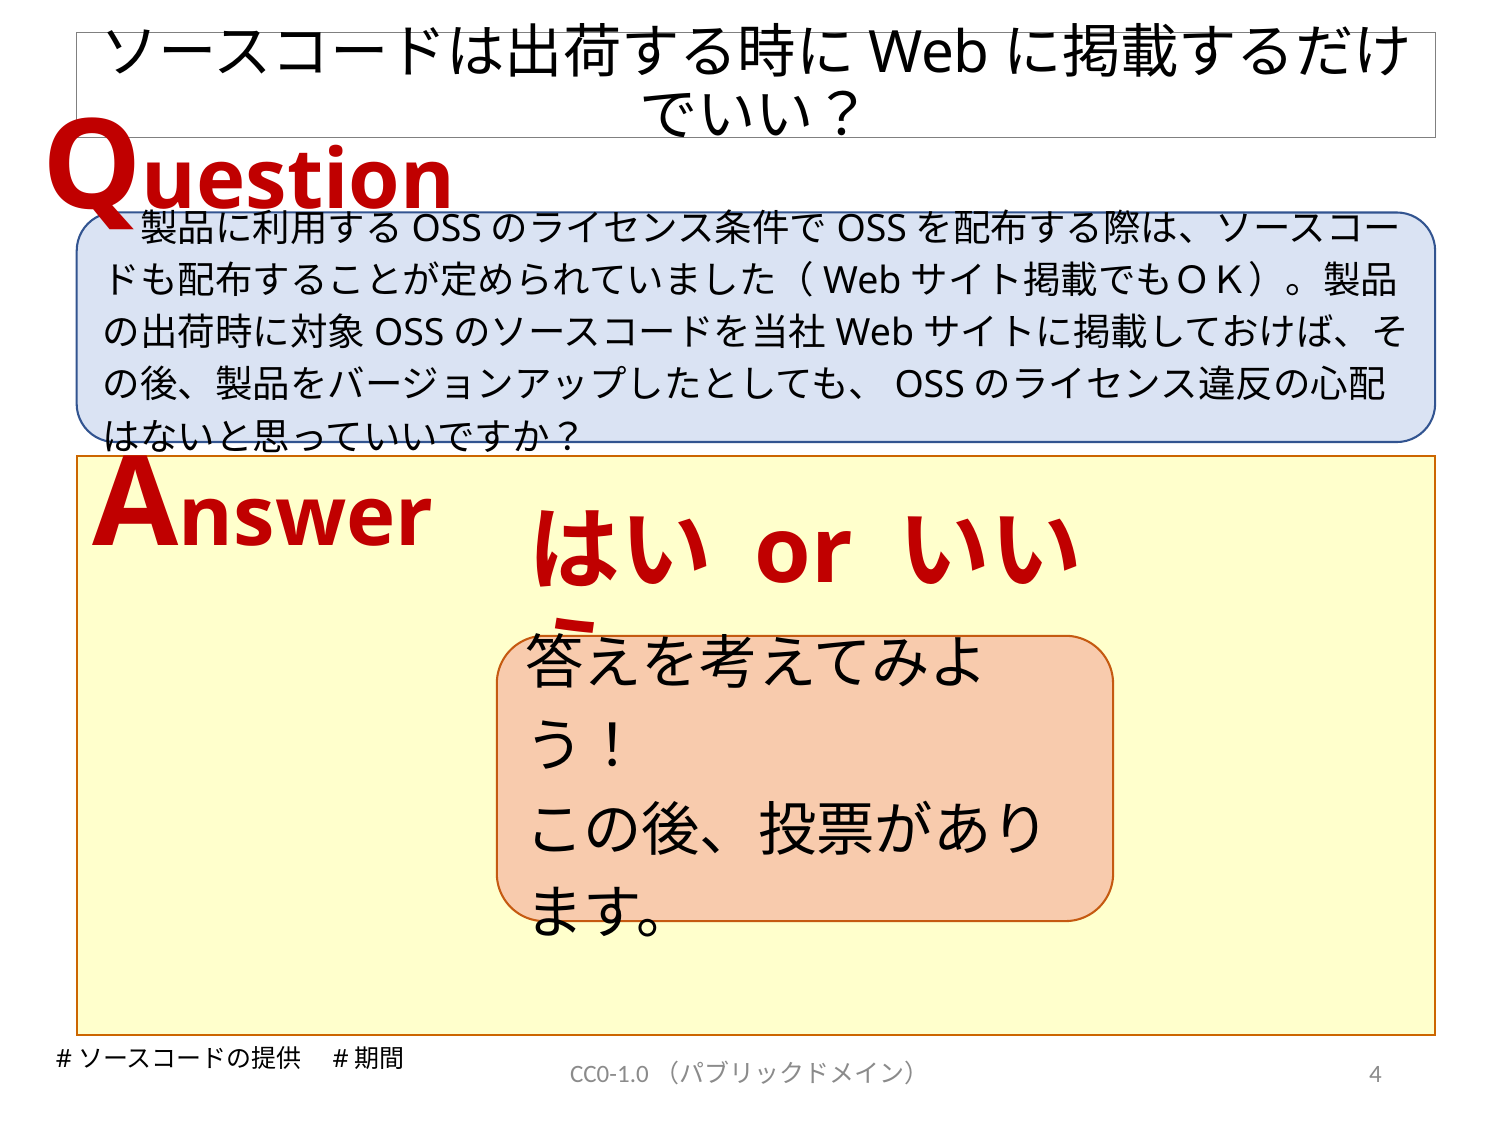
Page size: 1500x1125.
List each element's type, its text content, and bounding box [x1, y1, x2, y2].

text_box はい or いいえ [513, 483, 1128, 719]
text_box Question [27, 76, 471, 242]
text_box 製品に利用するOSSのライセンス条件でOSSを配布する際は、ソースコードも配布することが定められていました（Webサイト掲載でもＯＫ）。製品の出荷時に対象OSSのソースコードを当社Webサイトに掲載しておけば、その後、製品をバージョンアップしたとしても、OSSのライセンス違反の心配はないと思っていいですか？ [75, 211, 1437, 444]
text_box [76, 455, 1436, 1036]
text_box #ソースコードの提供 #期間 [41, 1035, 420, 1080]
footer CC0-1.0（パブリックドメイン） [496, 1042, 1004, 1103]
slide_number 4 [1059, 1042, 1397, 1103]
title ソースコードは出荷する時にWebに掲載するだけでいい？ [76, 32, 1436, 138]
text_box 答えを考えてみよう！ この後、投票があります。 [495, 634, 1115, 923]
text_box Answer [77, 413, 449, 578]
